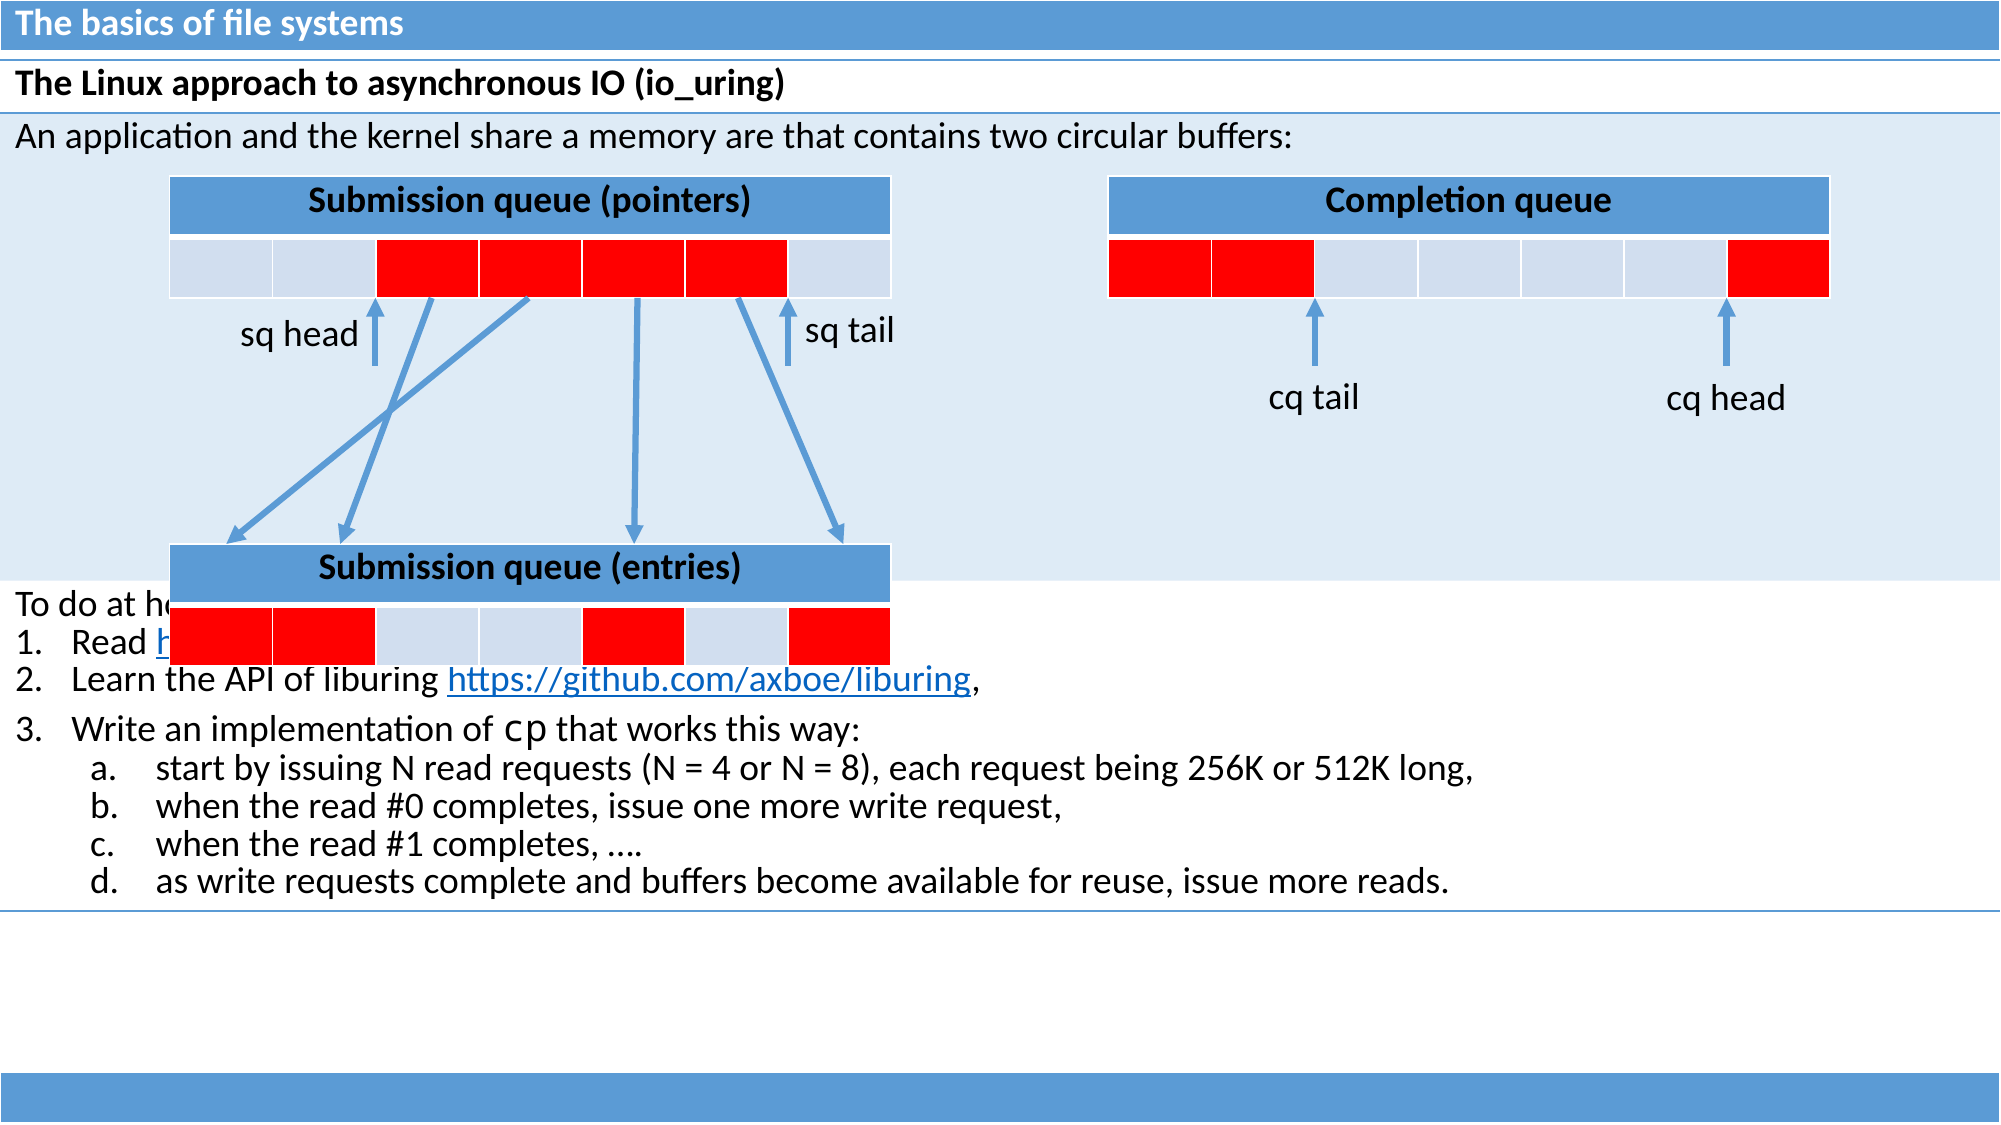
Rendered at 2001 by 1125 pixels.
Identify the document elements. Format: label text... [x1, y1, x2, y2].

table_cell [583, 240, 684, 297]
table_cell [583, 608, 684, 665]
text_box sq tail [844, 297, 915, 358]
table_cell [1315, 240, 1417, 297]
table_cell [377, 608, 478, 665]
table_header The basics of file systems [1, 1, 1999, 50]
table_cell [170, 240, 272, 297]
table_cell [686, 240, 787, 297]
table_cell [686, 608, 787, 665]
text_box cq tail [1249, 364, 1380, 425]
table_cell [1625, 240, 1726, 297]
table_cell An application and the kernel share a memory are that contains two circular buffers: [0, 114, 2000, 581]
table_cell [1109, 240, 1211, 297]
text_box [226, 297, 529, 544]
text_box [634, 297, 638, 544]
table_cell [1212, 240, 1314, 297]
table_cell [1419, 240, 1520, 297]
table_header The Linux approach to asynchronous IO (io_uring) [0, 61, 2000, 112]
table_cell [273, 608, 375, 665]
table_header Completion queue [1109, 177, 1829, 234]
text_box cq head [1649, 365, 1804, 426]
table_header Submission queue (pointers) [170, 177, 890, 234]
table_cell [789, 240, 890, 297]
table_cell [273, 240, 375, 297]
table_cell [480, 240, 581, 297]
table_cell [480, 608, 581, 665]
table_header Submission queue (entries) [170, 545, 890, 602]
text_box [737, 297, 844, 544]
table_cell To do at home: Read https://lwn.net/Articles/776703/, Learn the API of liburing https://github.com/axboe/liburing, Write an implementation of cp that works this way: start by issuing N read requests (N = 4 or N = 8), each request being 256K or 512K long, when the read #0 completes, issue one more write request, when the read #1 completes, …. as write requests complete and buffers become available for reuse, issue more reads. [0, 581, 2000, 910]
table_cell [1728, 240, 1829, 297]
table_cell [377, 240, 478, 297]
table_header [1, 1073, 1999, 1122]
table_cell [1522, 240, 1623, 297]
table_cell [170, 608, 272, 665]
table_cell [789, 608, 890, 665]
